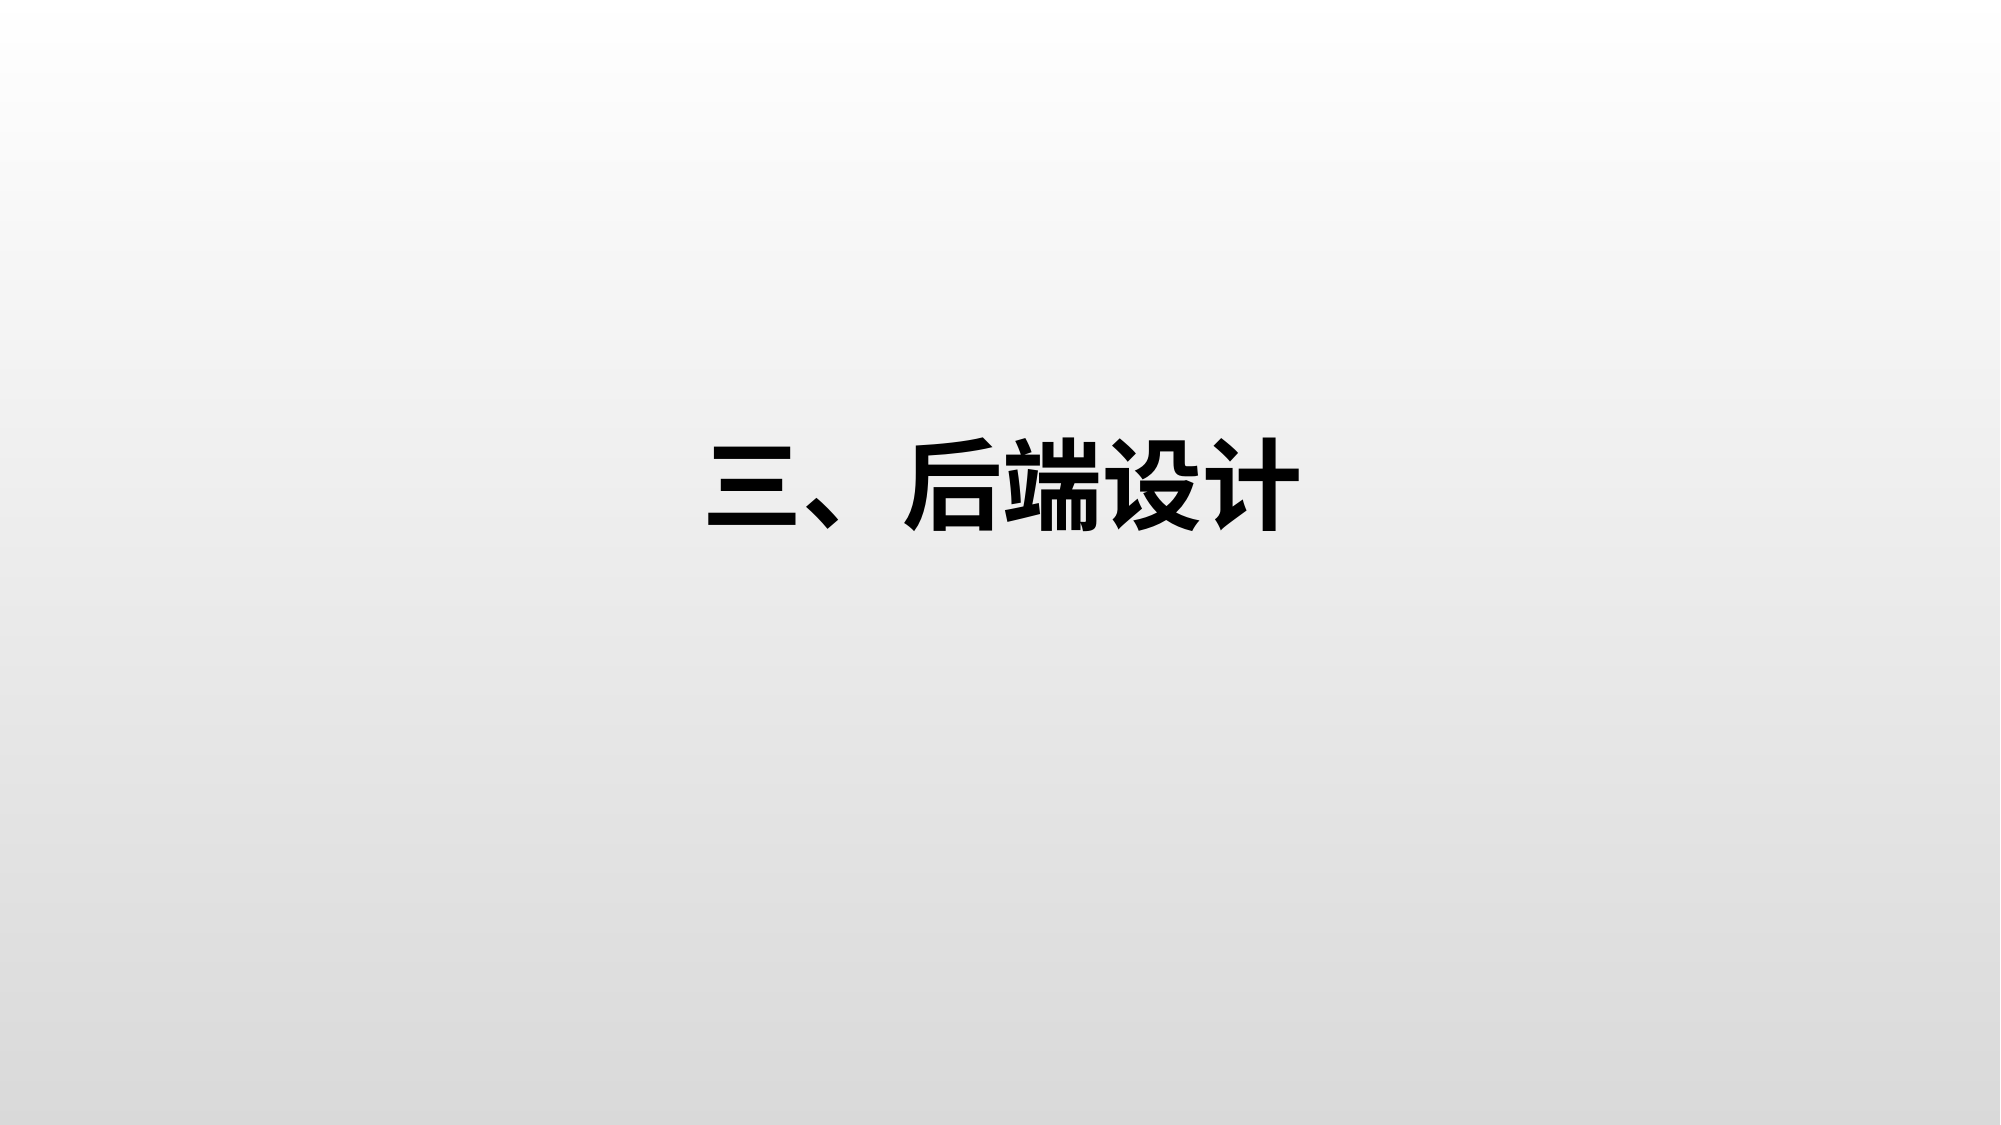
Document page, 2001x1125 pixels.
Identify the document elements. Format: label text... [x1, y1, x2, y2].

text_box 三、后端设计 [687, 414, 1841, 550]
